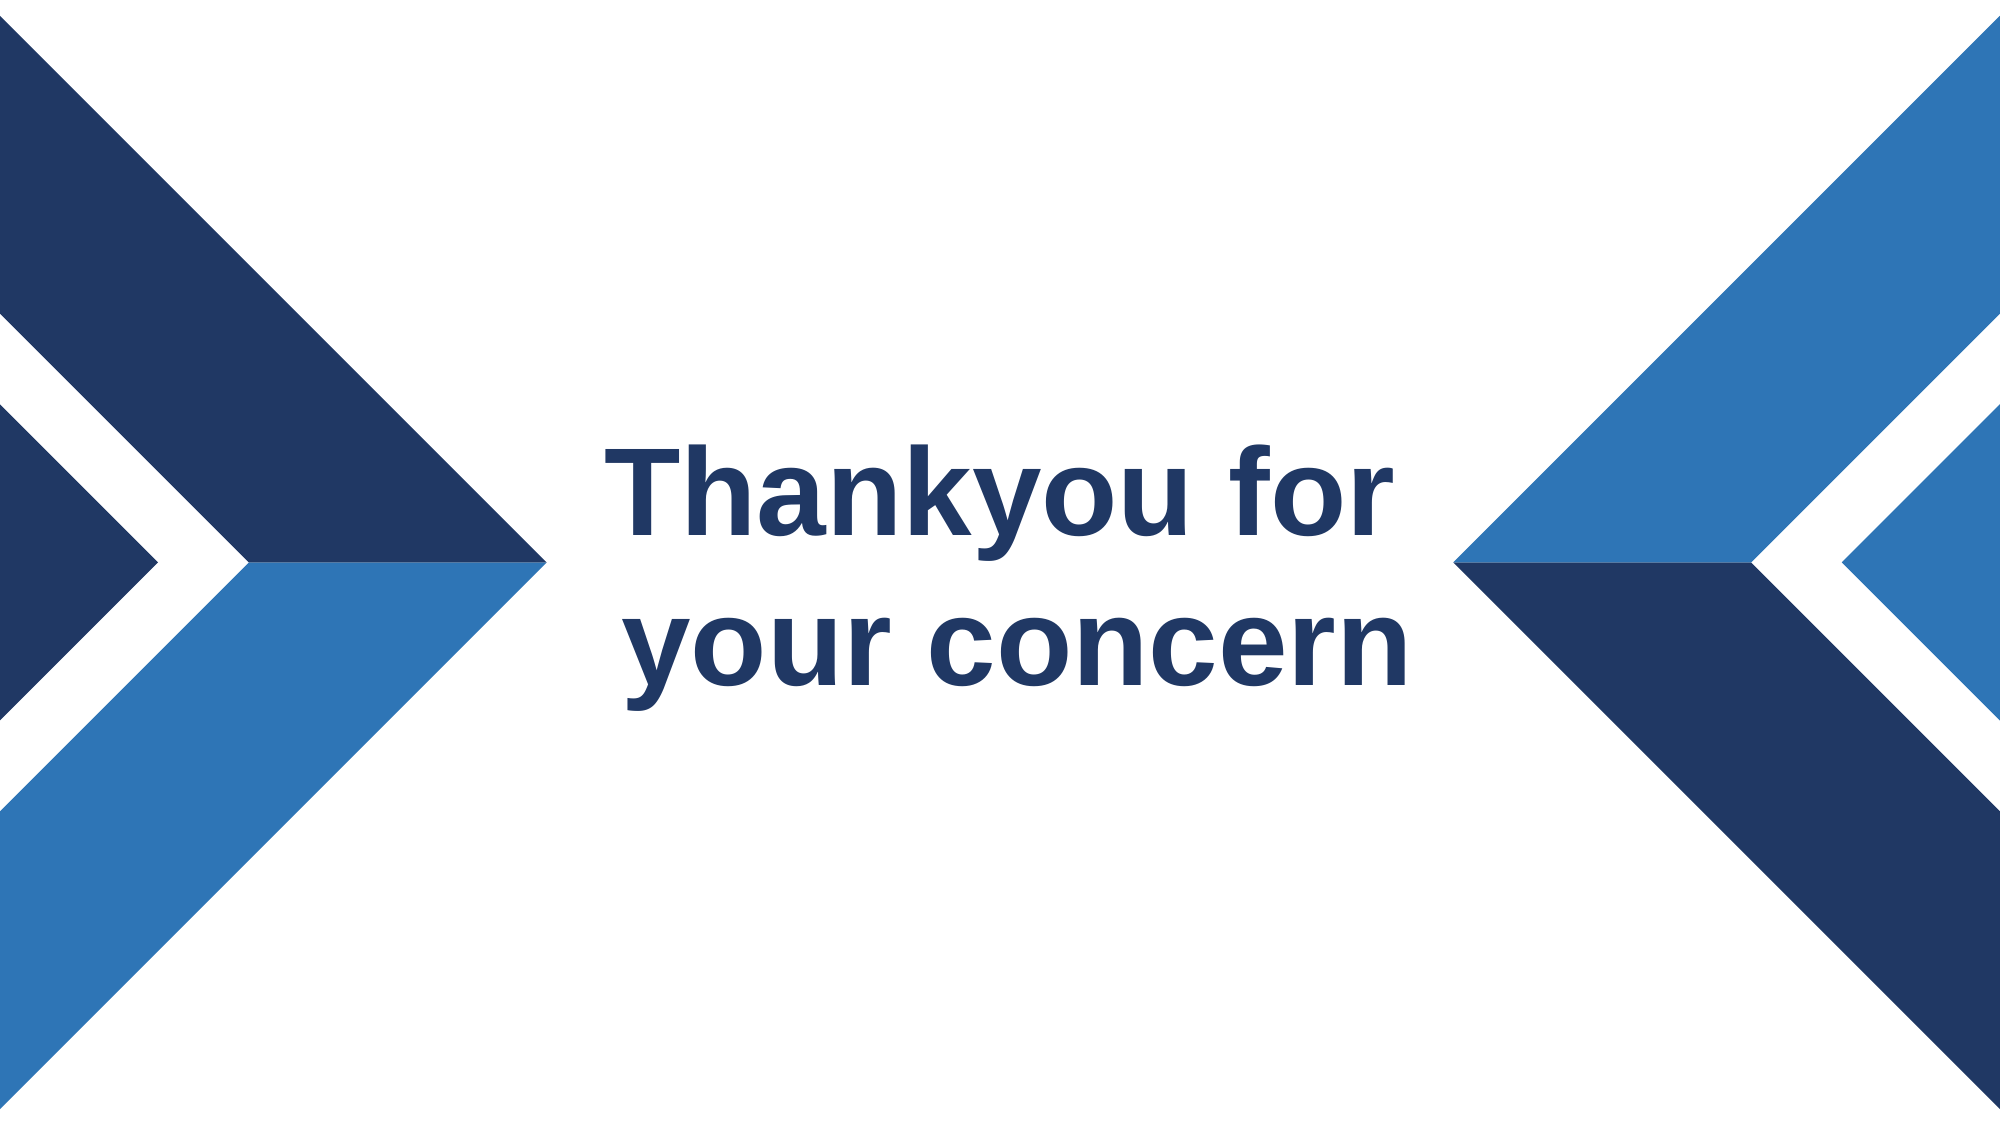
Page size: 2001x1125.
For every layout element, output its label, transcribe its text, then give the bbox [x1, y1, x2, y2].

text_box [1533, 563, 2000, 1111]
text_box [0, 15, 547, 1110]
text_box Thankyou for your concern [547, 403, 1533, 719]
text_box [1533, 14, 2000, 564]
text_box [1840, 402, 2000, 723]
